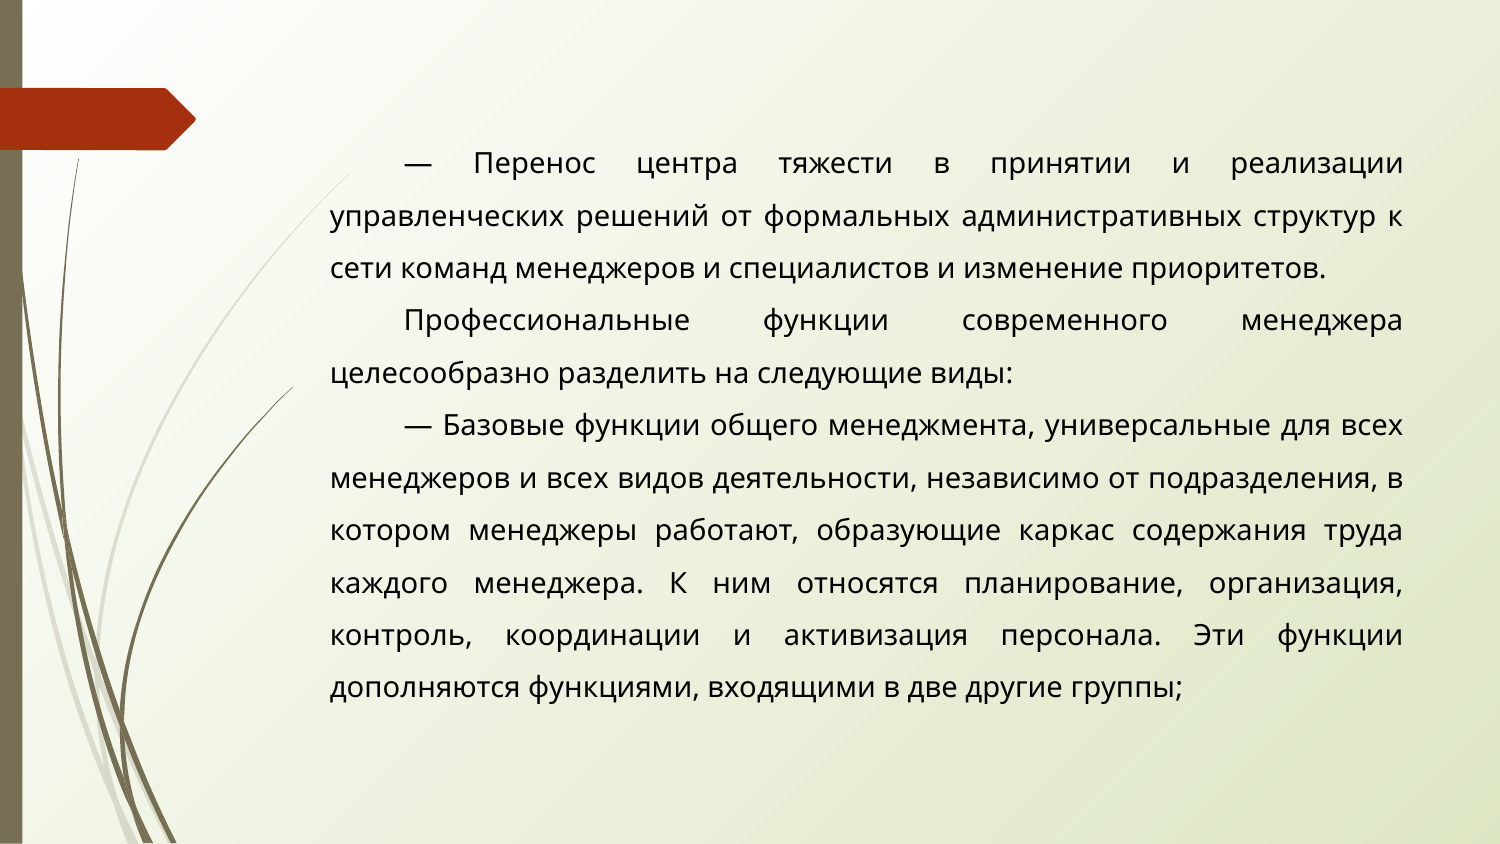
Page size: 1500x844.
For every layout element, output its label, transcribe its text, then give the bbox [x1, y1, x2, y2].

list — Перенос центра тяжести в принятии и реализации управленческих решений от формальных административных структур к сети команд менеджеров и специалистов и изменение приоритетов. Профессиональные функции современного менеджера целесообразно разделить на следующие виды: — Базовые функции общего менеджмента, универсальные для всех менеджеров и всех видов деятельности, независимо от подразделения, в котором менеджеры работают, образующие каркас содержания труда каждого менеджера. К ним относятся планирование, организация, контроль, координации и активизация персонала. Эти функции дополняются функциями, входящими в две другие группы; [318, 121, 1416, 587]
